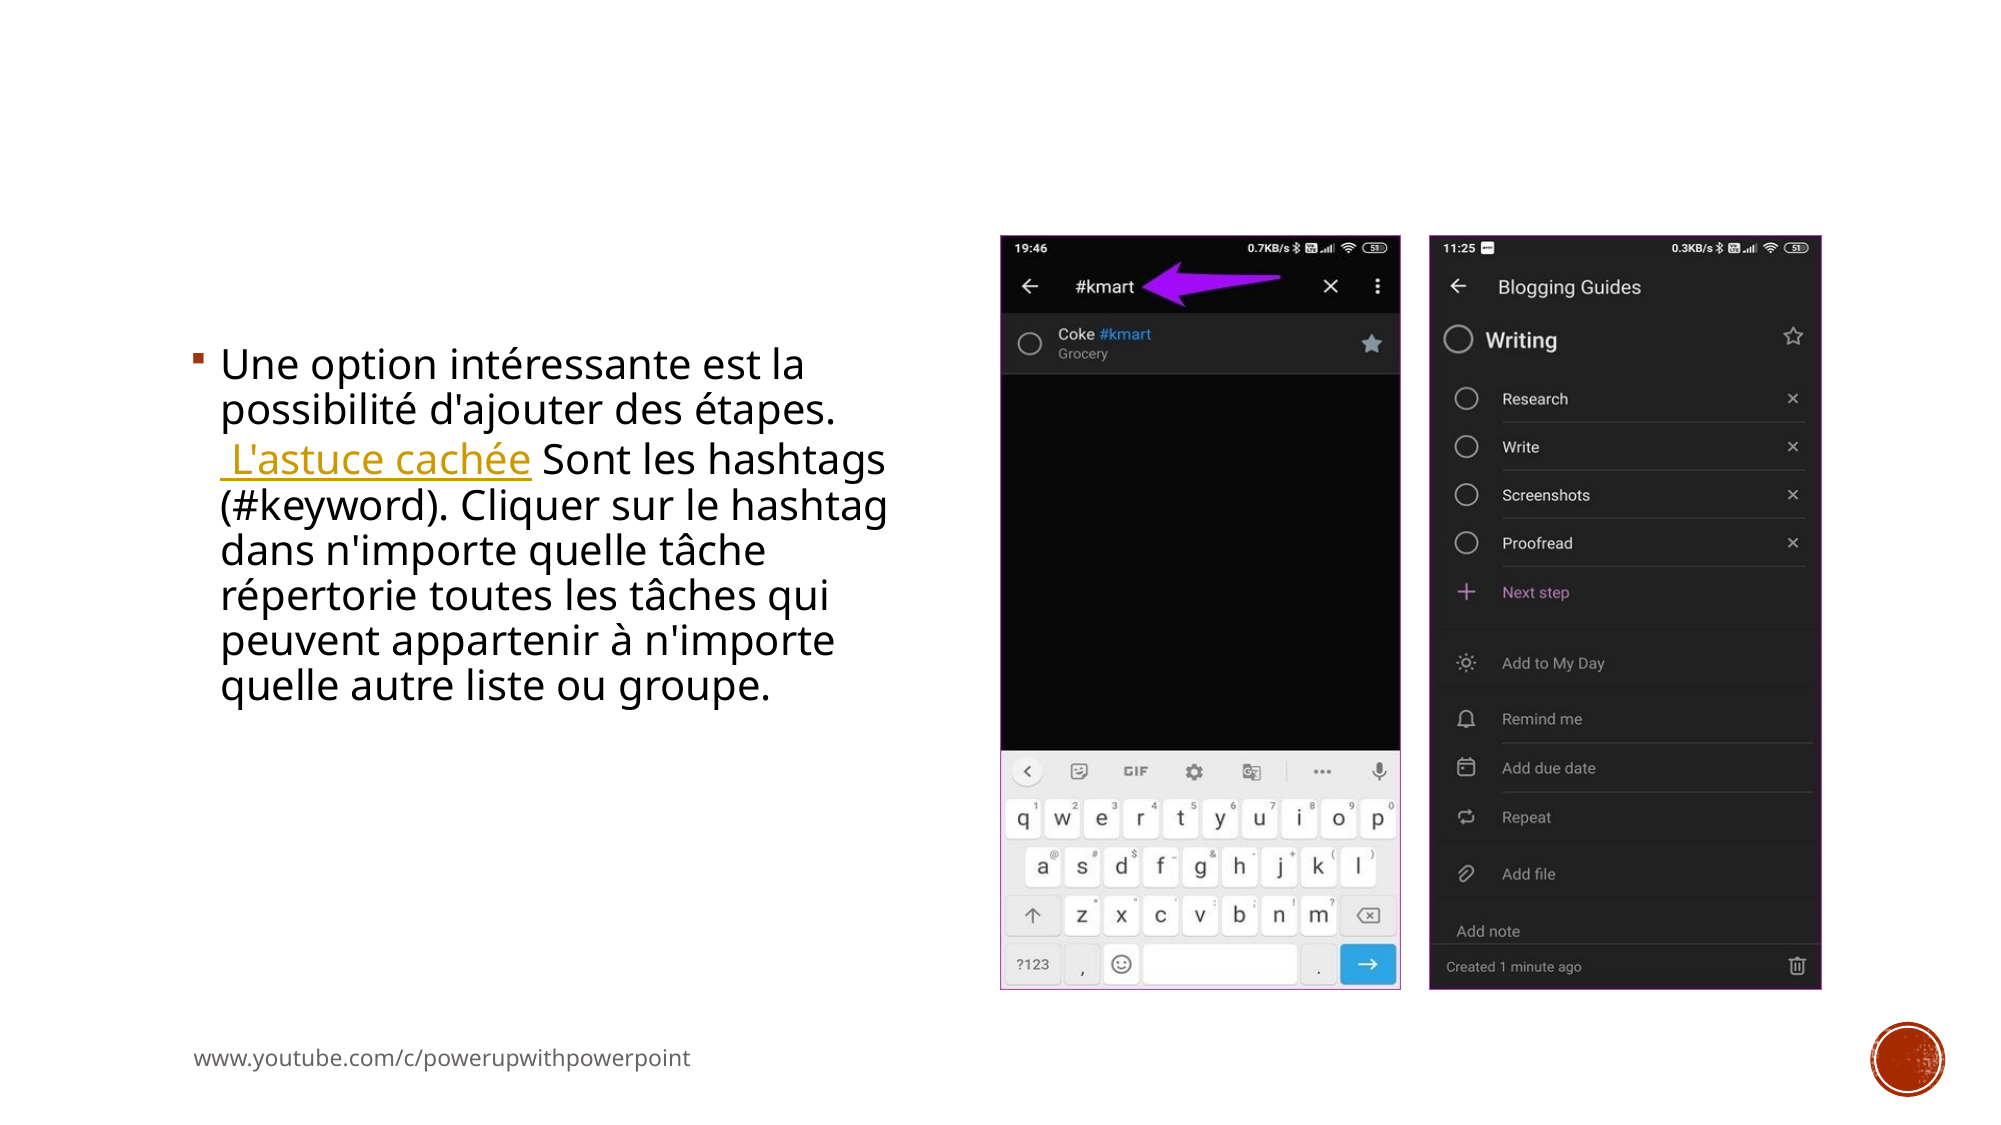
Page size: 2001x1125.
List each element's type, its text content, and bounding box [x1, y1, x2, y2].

picture [1000, 235, 1401, 990]
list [1432, 238, 1820, 989]
footer www.youtube.com/c/powerupwithpowerpoint [178, 1028, 1217, 1089]
list Une option intéressante est la possibilité d'ajouter des étapes. L'astuce cachée Sont les hashtags (#keyword). Cliquer sur le hashtag dans n'importe quelle tâche répertorie toutes les tâches qui peuvent appartenir à n'importe quelle autre liste ou groupe. [175, 336, 956, 990]
picture [1429, 235, 1822, 990]
